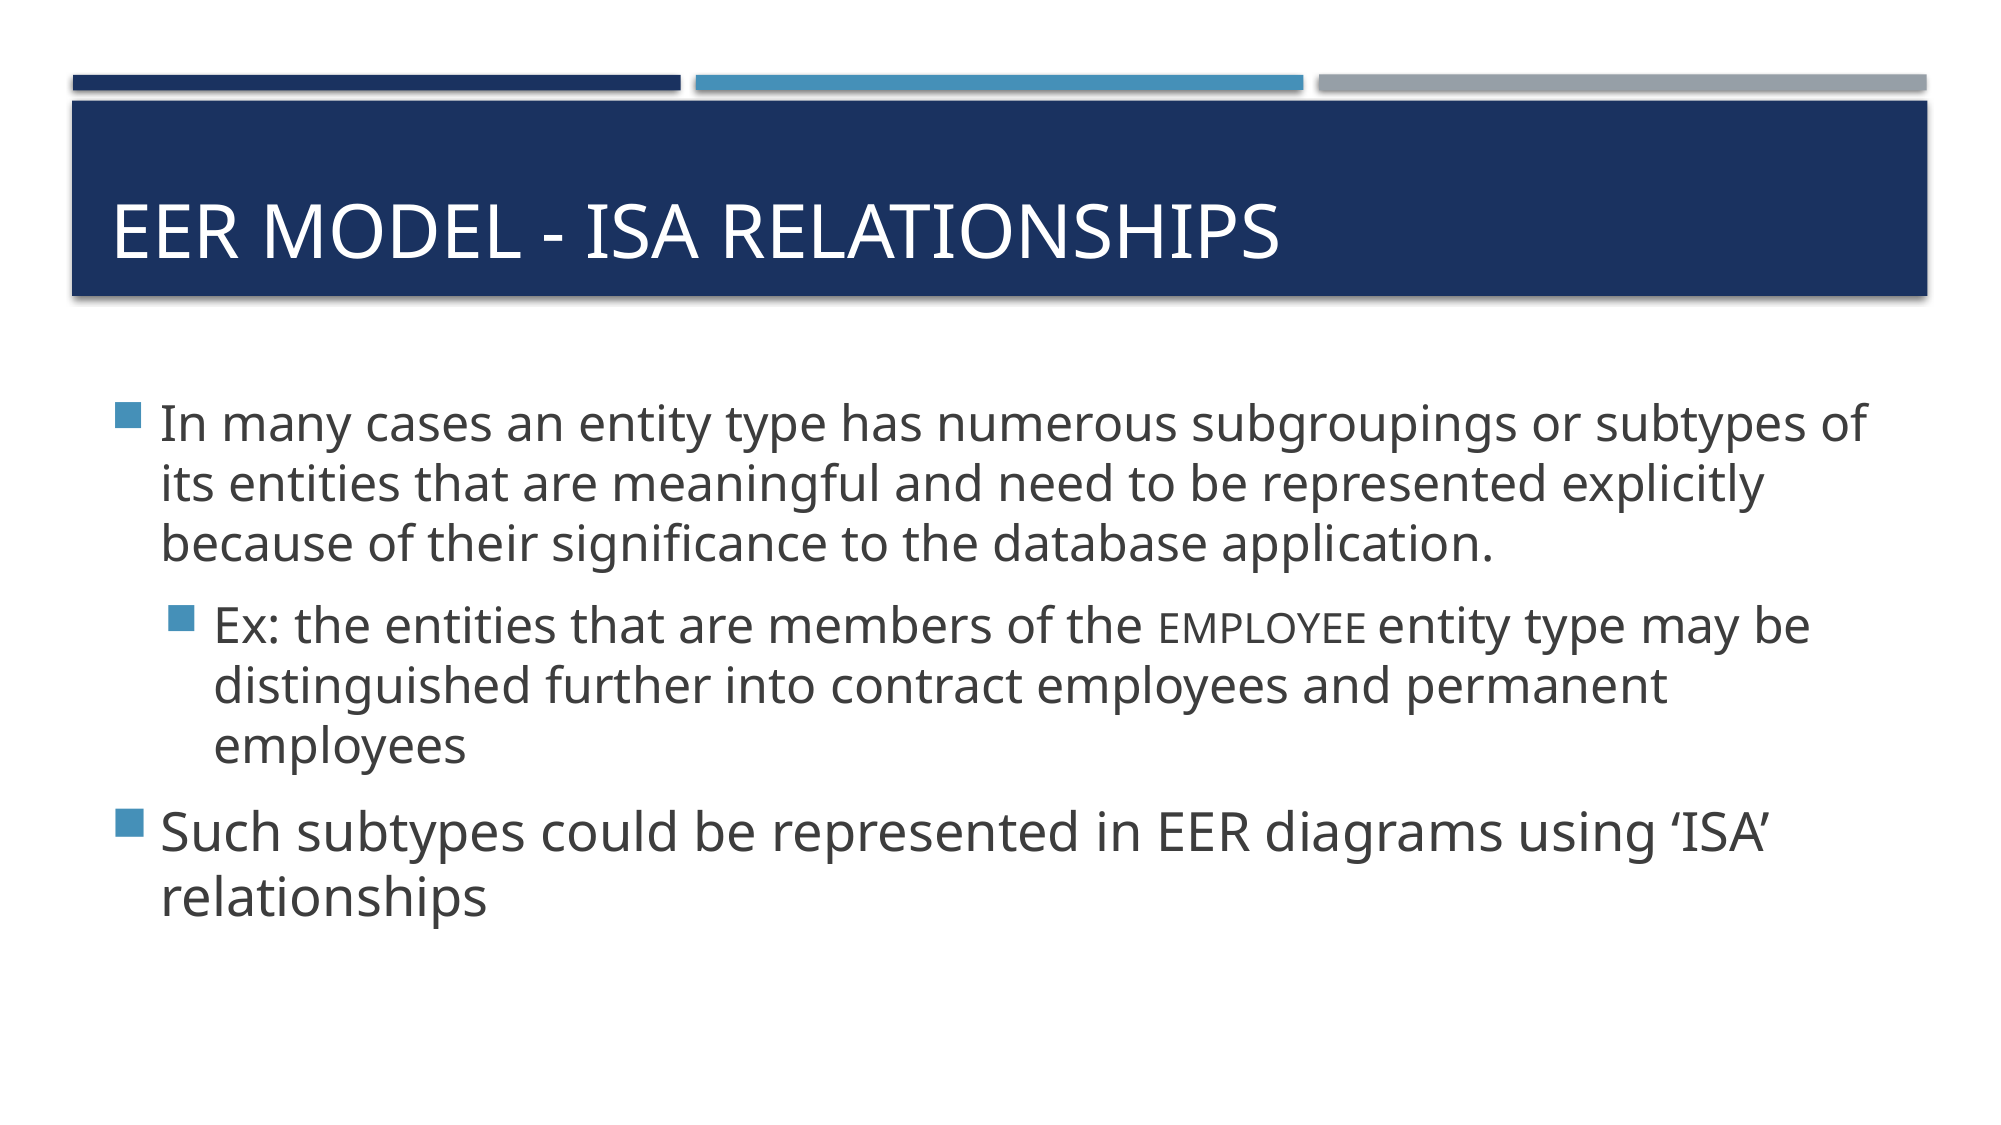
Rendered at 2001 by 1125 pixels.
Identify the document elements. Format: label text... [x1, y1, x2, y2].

list In many cases an entity type has numerous subgroupings or subtypes of its entities that are meaningful and need to be represented explicitly because of their significance to the database application. Ex: the entities that are members of the EMPLOYEE entity type may be distinguished further into contract employees and permanent employees Such subtypes could be represented in EER diagrams using ‘ISA’ relationships [95, 357, 1905, 962]
title EER model - ISA relationships [95, 115, 1905, 282]
